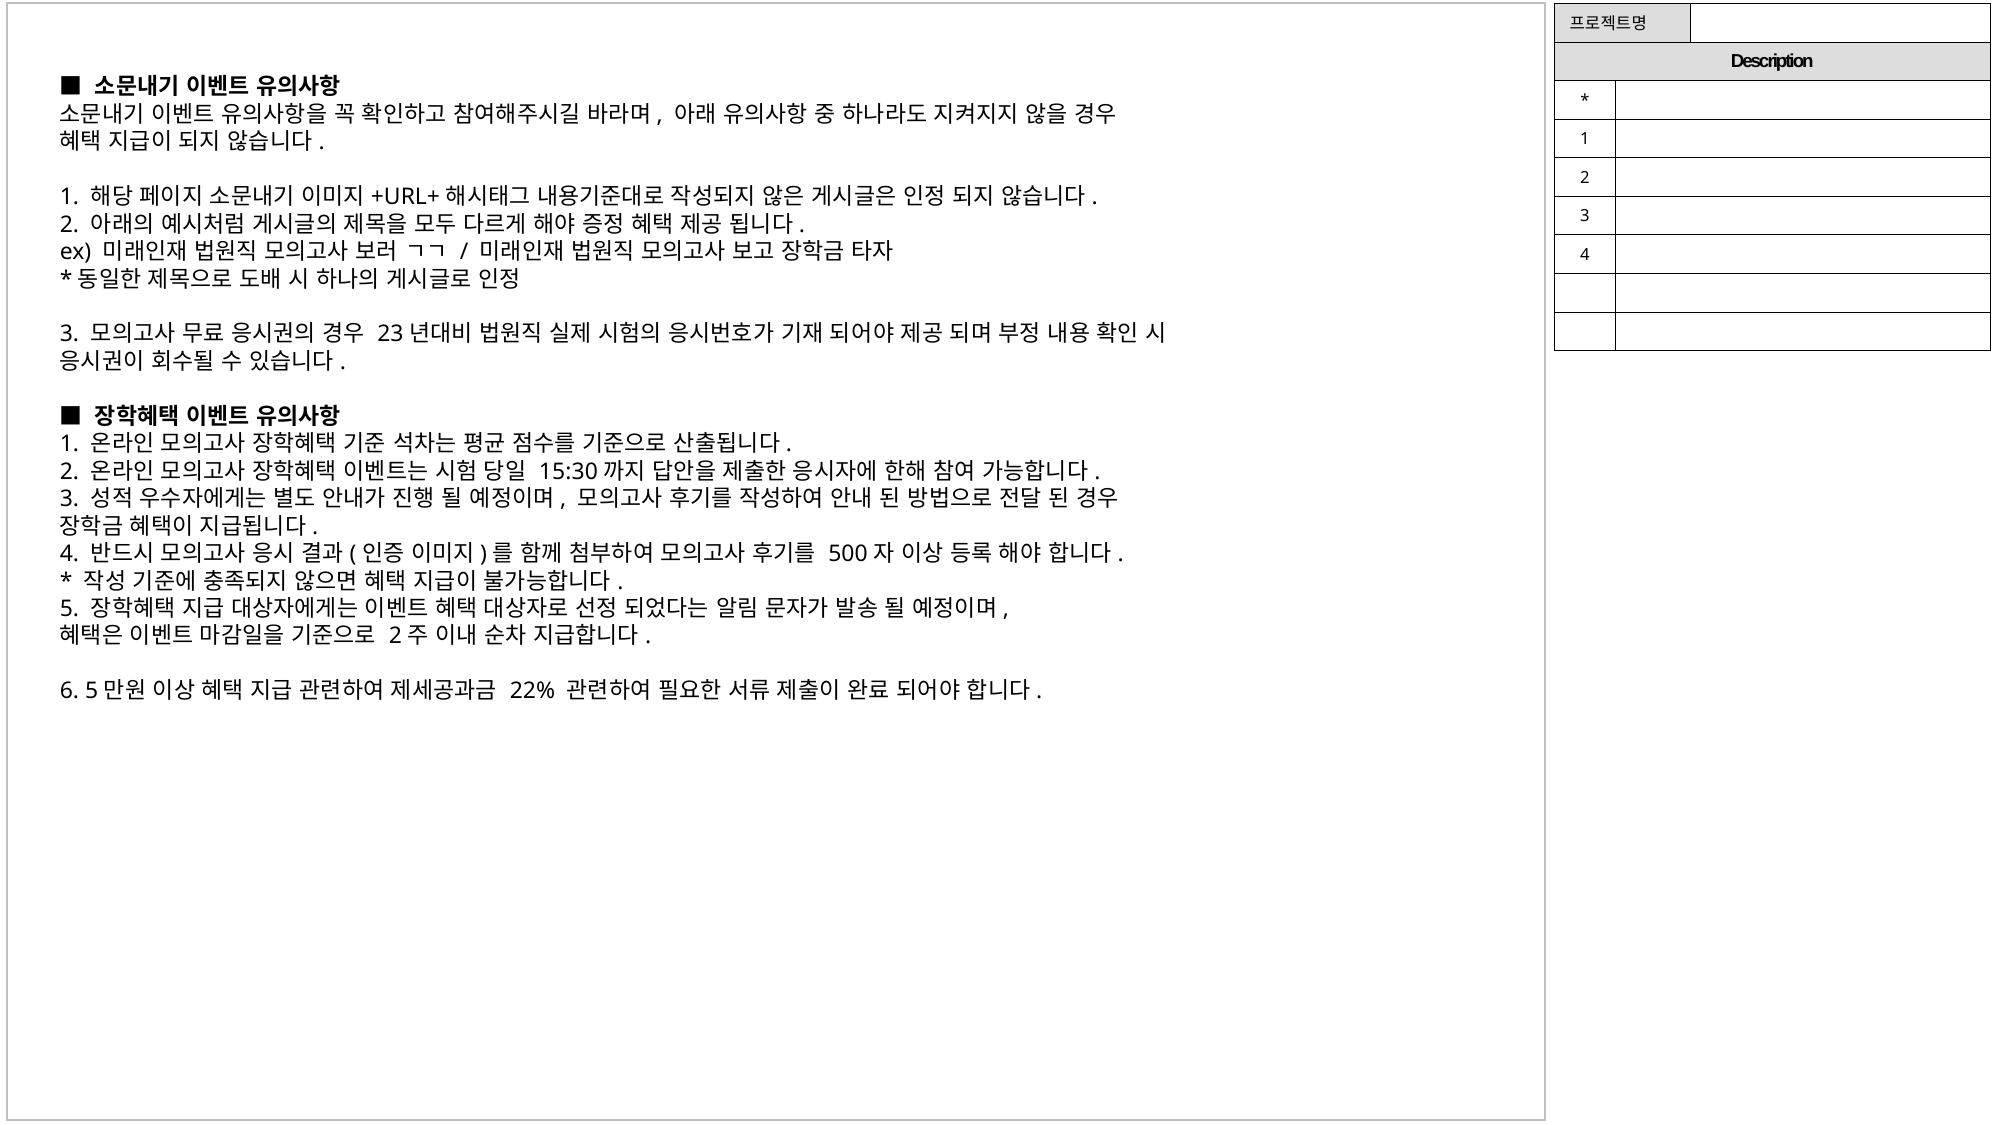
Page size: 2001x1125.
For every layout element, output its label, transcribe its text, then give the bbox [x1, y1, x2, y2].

table_cell [1616, 120, 1990, 157]
table_cell [1616, 158, 1990, 196]
table_cell 3 [1555, 197, 1615, 234]
table_header 프로젝트명 [1555, 4, 1690, 42]
table_cell [1616, 81, 1990, 119]
table_cell [1555, 274, 1615, 312]
table_cell [1616, 197, 1990, 234]
table_cell [1616, 235, 1990, 273]
table_cell 4 [1555, 235, 1615, 273]
table_cell [1555, 313, 1615, 350]
table_cell * [1555, 81, 1615, 119]
table_cell 1 [1555, 120, 1615, 157]
table_cell 2 [1555, 158, 1615, 196]
text_box ■ 소문내기 이벤트 유의사항 소문내기 이벤트 유의사항을 꼭 확인하고 참여해주시길 바라며, 아래 유의사항 중 하나라도 지켜지지 않을 경우 혜택 지급이 되지 않습니다. 1. 해당 페이지 소문내기 이미지+URL+해시태그 내용기준대로 작성되지 않은 게시글은 인정 되지 않습니다. 2. 아래의 예시처럼 게시글의 제목을 모두 다르게 해야 증정 혜택 제공 됩니다. ex) 미래인재 법원직 모의고사 보러 ㄱㄱ / 미래인재 법원직 모의고사 보고 장학금 타자 *동일한 제목으로 도배 시 하나의 게시글로 인정 3. 모의고사 무료 응시권의 경우 23년대비 법원직 실제 시험의 응시번호가 기재 되어야 제공 되며 부정 내용 확인 시 응시권이 회수될 수 있습니다. ■ 장학혜택 이벤트 유의사항 1. 온라인 모의고사 장학혜택 기준 석차는 평균 점수를 기준으로 산출됩니다. 2. 온라인 모의고사 장학혜택 이벤트는 시험 당일 15:30까지 답안을 제출한 응시자에 한해 참여 가능합니다. 3. 성적 우수자에게는 별도 안내가 진행 될 예정이며, 모의고사 후기를 작성하여 안내 된 방법으로 전달 된 경우 장학금 혜택이 지급됩니다. 4. 반드시 모의고사 응시 결과(인증 이미지)를 함께 첨부하여 모의고사 후기를 500자 이상 등록 해야 합니다. * 작성 기준에 충족되지 않으면 혜택 지급이 불가능합니다. 5. 장학혜택 지급 대상자에게는 이벤트 혜택 대상자로 선정 되었다는 알림 문자가 발송 될 예정이며, 혜택은 이벤트 마감일을 기준으로 2주 이내 순차 지급합니다. 6. 5만원 이상 혜택 지급 관련하여 제세공과금 22% 관련하여 필요한 서류 제출이 완료 되어야 합니다. [45, 64, 1487, 711]
table_cell [1616, 274, 1990, 312]
table_cell [1616, 313, 1990, 350]
table_header [1691, 4, 1990, 42]
table_cell Description [1555, 43, 1990, 80]
